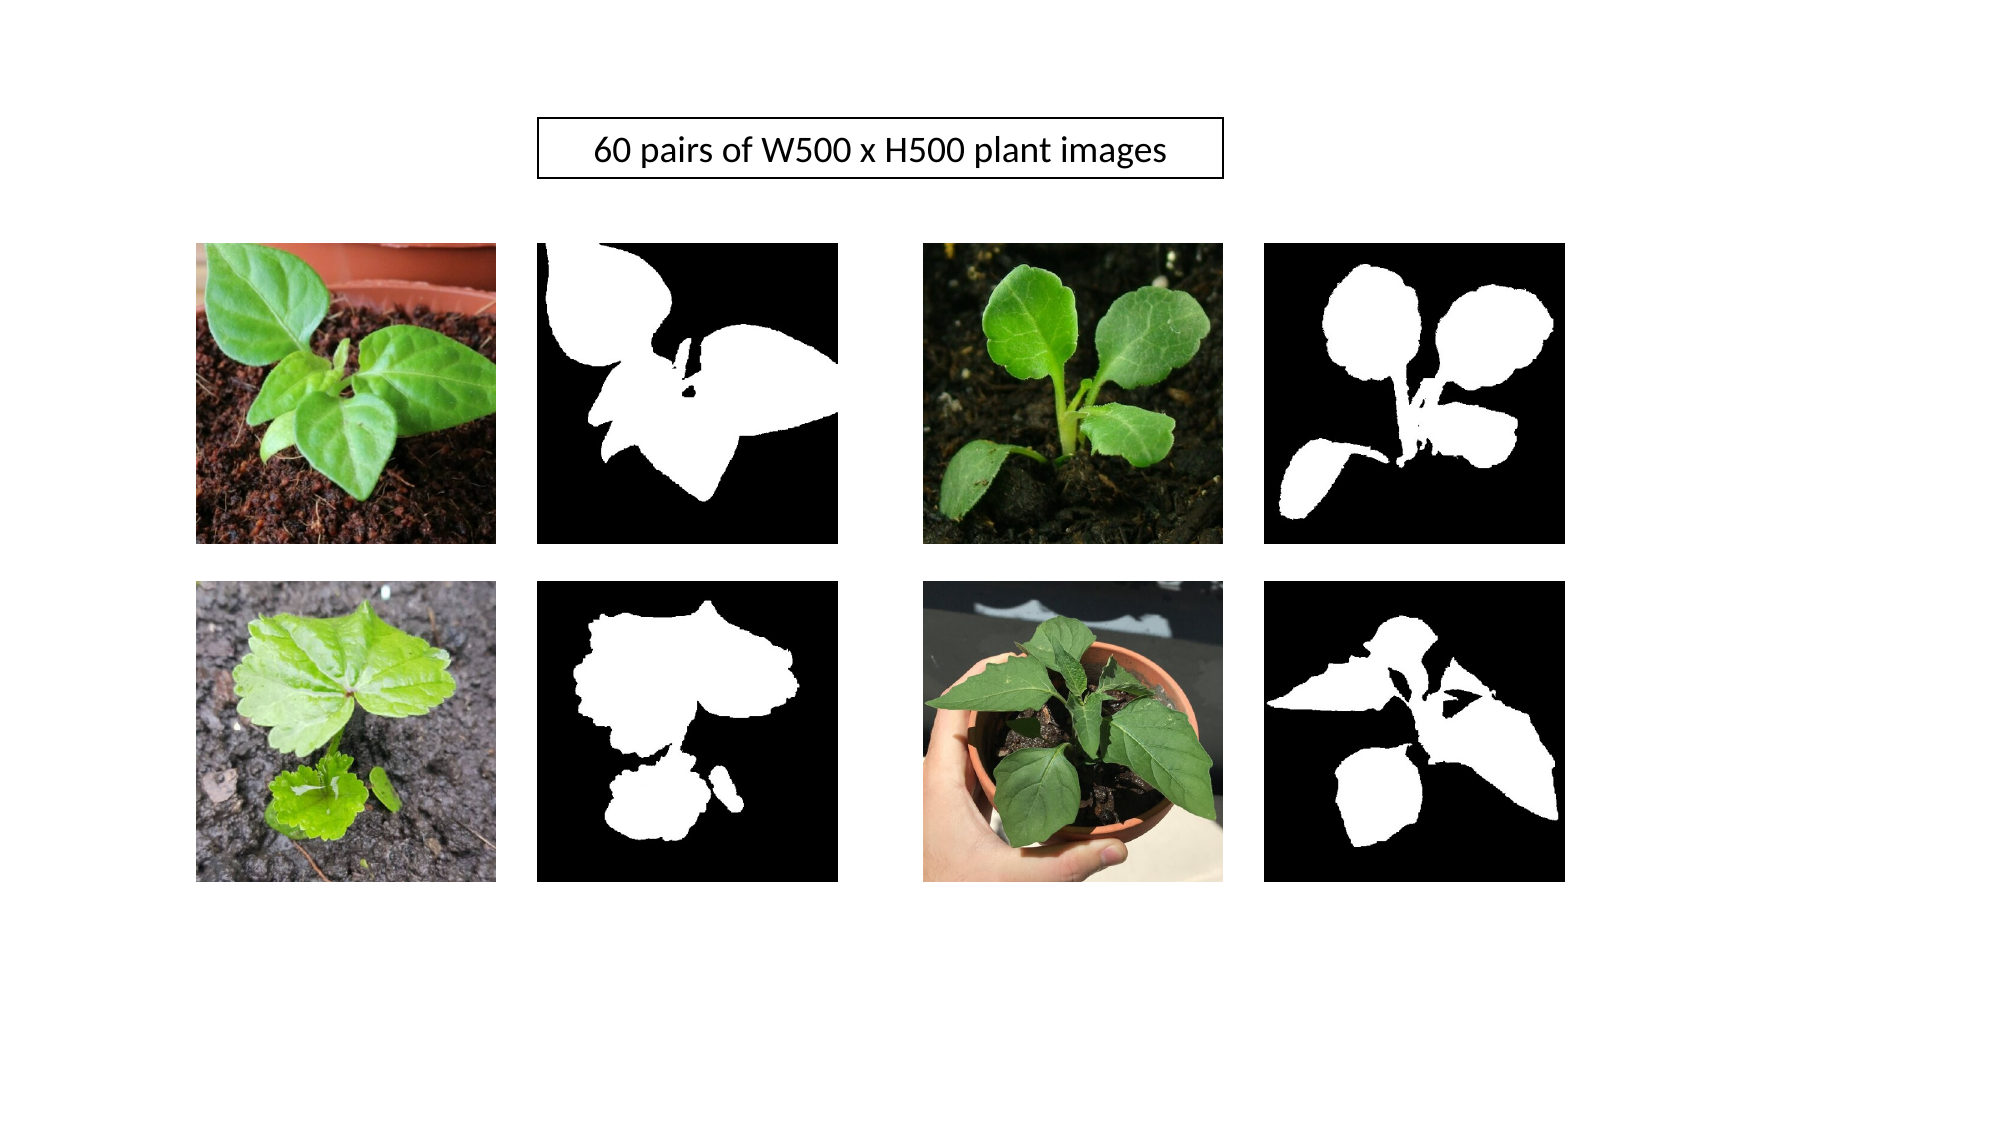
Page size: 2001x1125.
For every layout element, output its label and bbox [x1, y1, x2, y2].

text_box [195, 117, 1565, 882]
